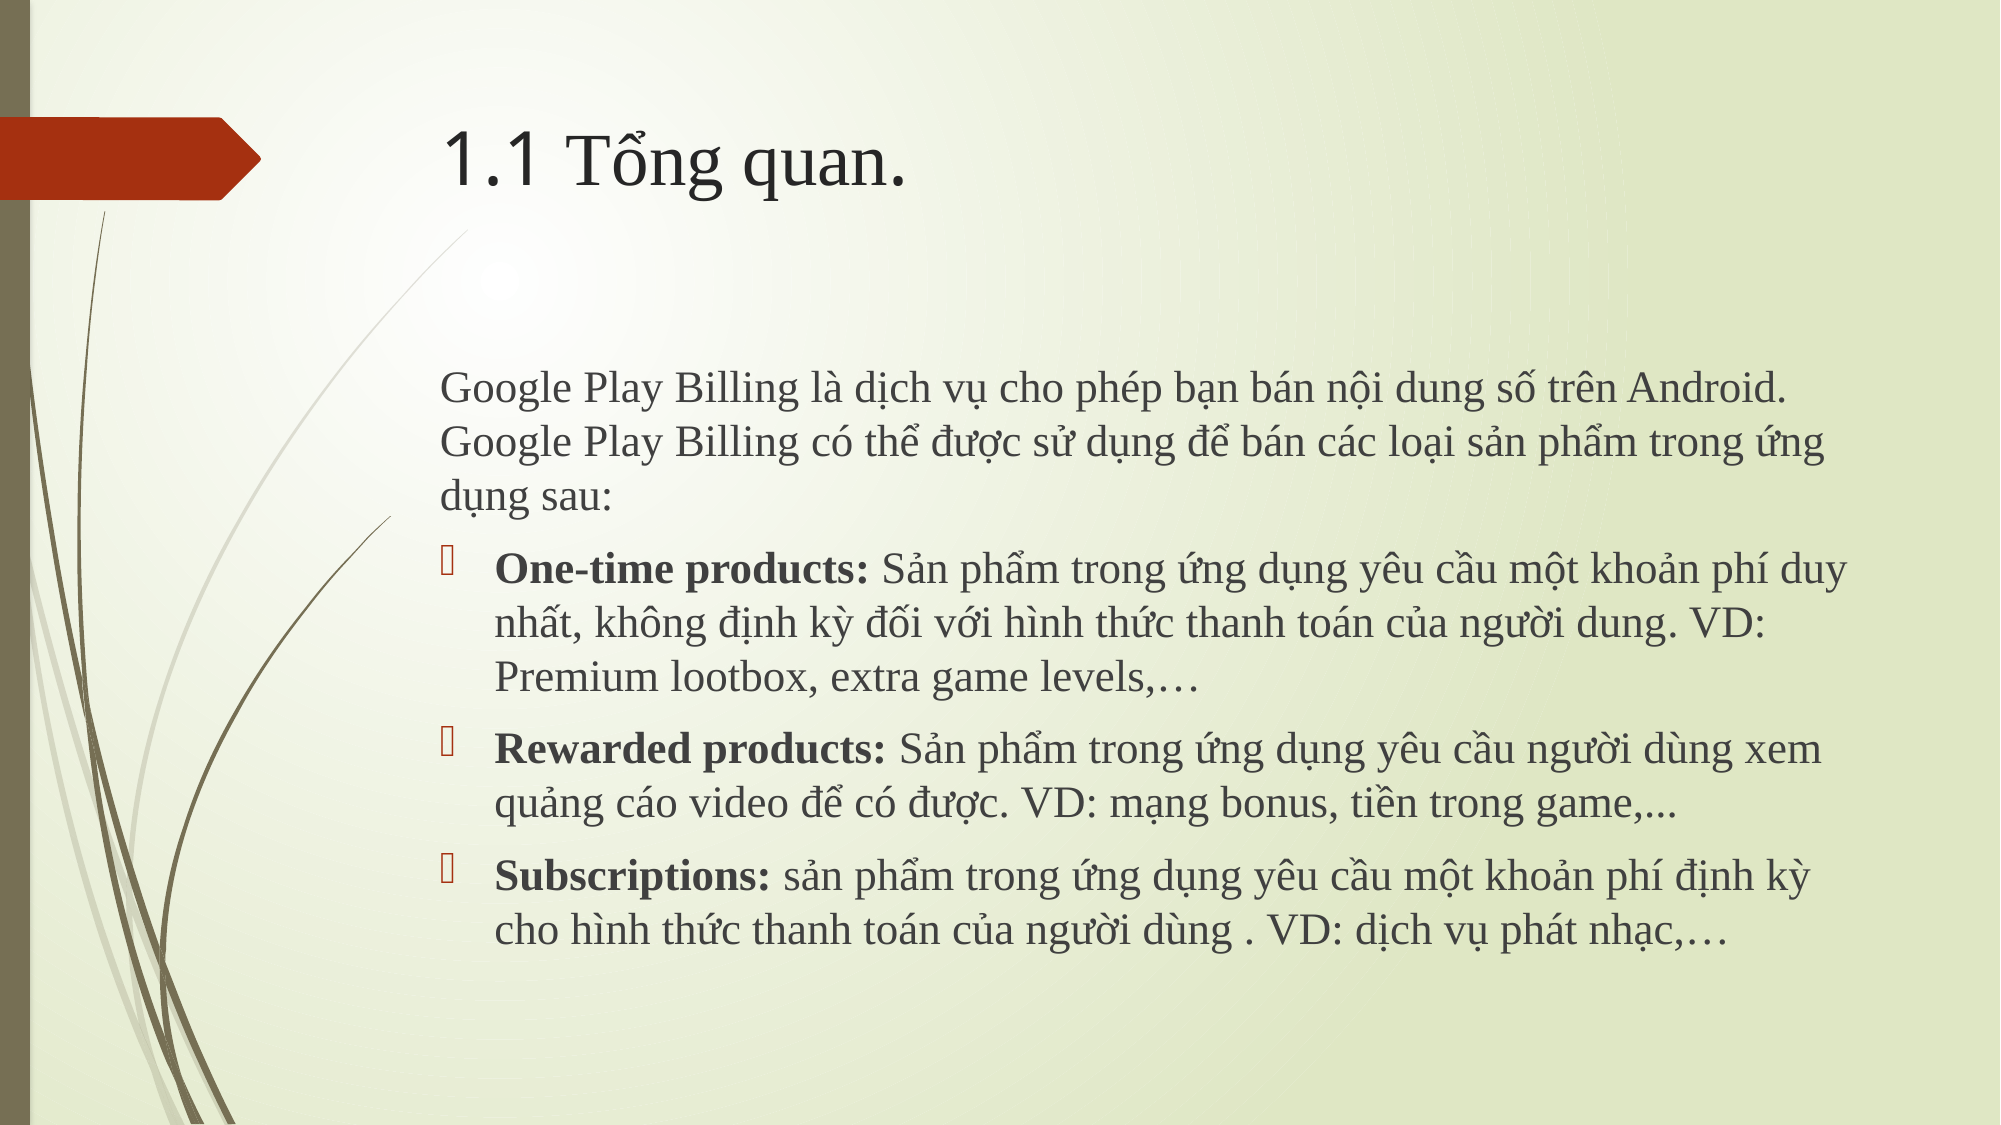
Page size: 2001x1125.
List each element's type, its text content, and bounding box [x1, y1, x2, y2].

title 1.1 Tổng quan. [425, 102, 1888, 313]
list Google Play Billing là dịch vụ cho phép bạn bán nội dung số trên Android. Google Play Billing có thể được sử dụng để bán các loại sản phẩm trong ứng dụng sau: One-time products: Sản phẩm trong ứng dụng yêu cầu một khoản phí duy nhất, không định kỳ đối với hình thức thanh toán của người dung. VD: Premium lootbox, extra game levels,… Rewarded products: Sản phẩm trong ứng dụng yêu cầu người dùng xem quảng cáo video để có được. VD: mạng bonus, tiền trong game,... Subscriptions: sản phẩm trong ứng dụng yêu cầu một khoản phí định kỳ cho hình thức thanh toán của người dùng . VD: dịch vụ phát nhạc,… [424, 350, 1888, 970]
